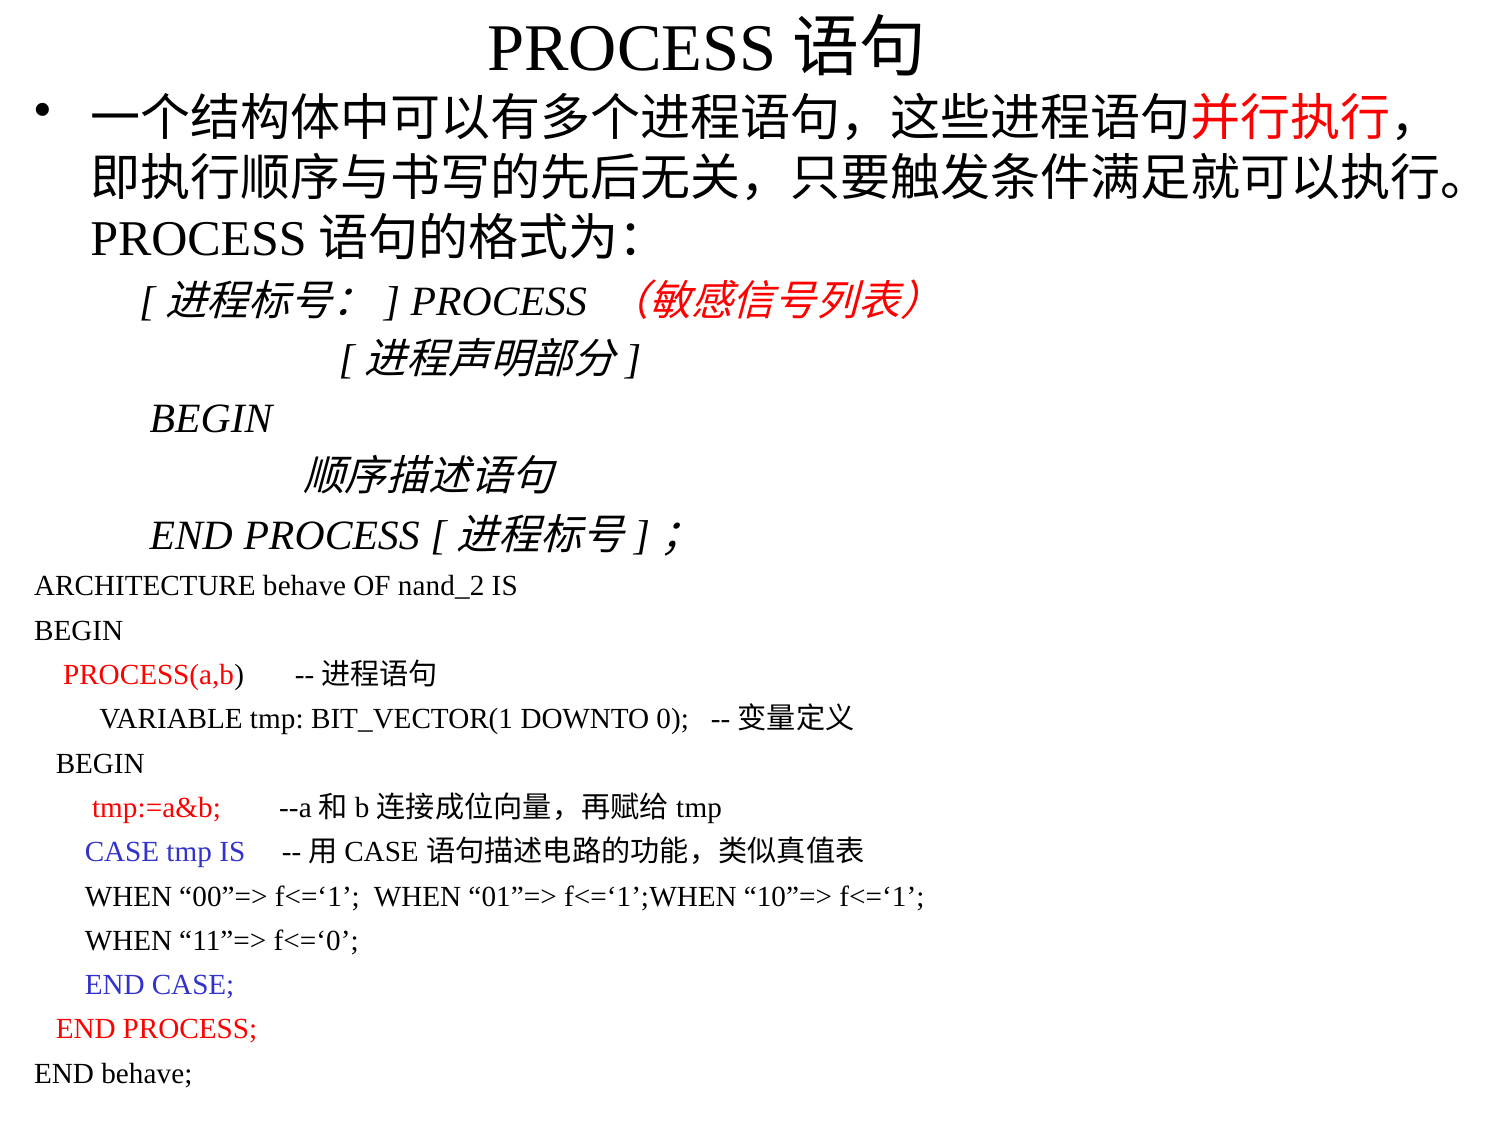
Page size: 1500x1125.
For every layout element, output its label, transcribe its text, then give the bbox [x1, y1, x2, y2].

title PROCESS语句 [76, 18, 1352, 69]
list 一个结构体中可以有多个进程语句，这些进程语句并行执行，即执行顺序与书写的先后无关，只要触发条件满足就可以执行。PROCESS语句的格式为： [进程标号：] PROCESS （敏感信号列表） [进程声明部分] BEGIN 顺序描述语句 END PROCESS [进程标号]； ARCHITECTURE behave OF nand_2 IS BEGIN PROCESS(a,b) --进程语句 VARIABLE tmp: BIT_VECTOR(1 DOWNTO 0); --变量定义 BEGIN tmp:=a&b; --a和b连接成位向量，再赋给tmp CASE tmp IS --用CASE语句描述电路的功能，类似真值表 WHEN “00”=> f<=‘1’; WHEN “01”=> f<=‘1’;WHEN “10”=> f<=‘1’; WHEN “11”=> f<=‘0’; END CASE; END PROCESS; END behave; [18, 77, 1500, 988]
